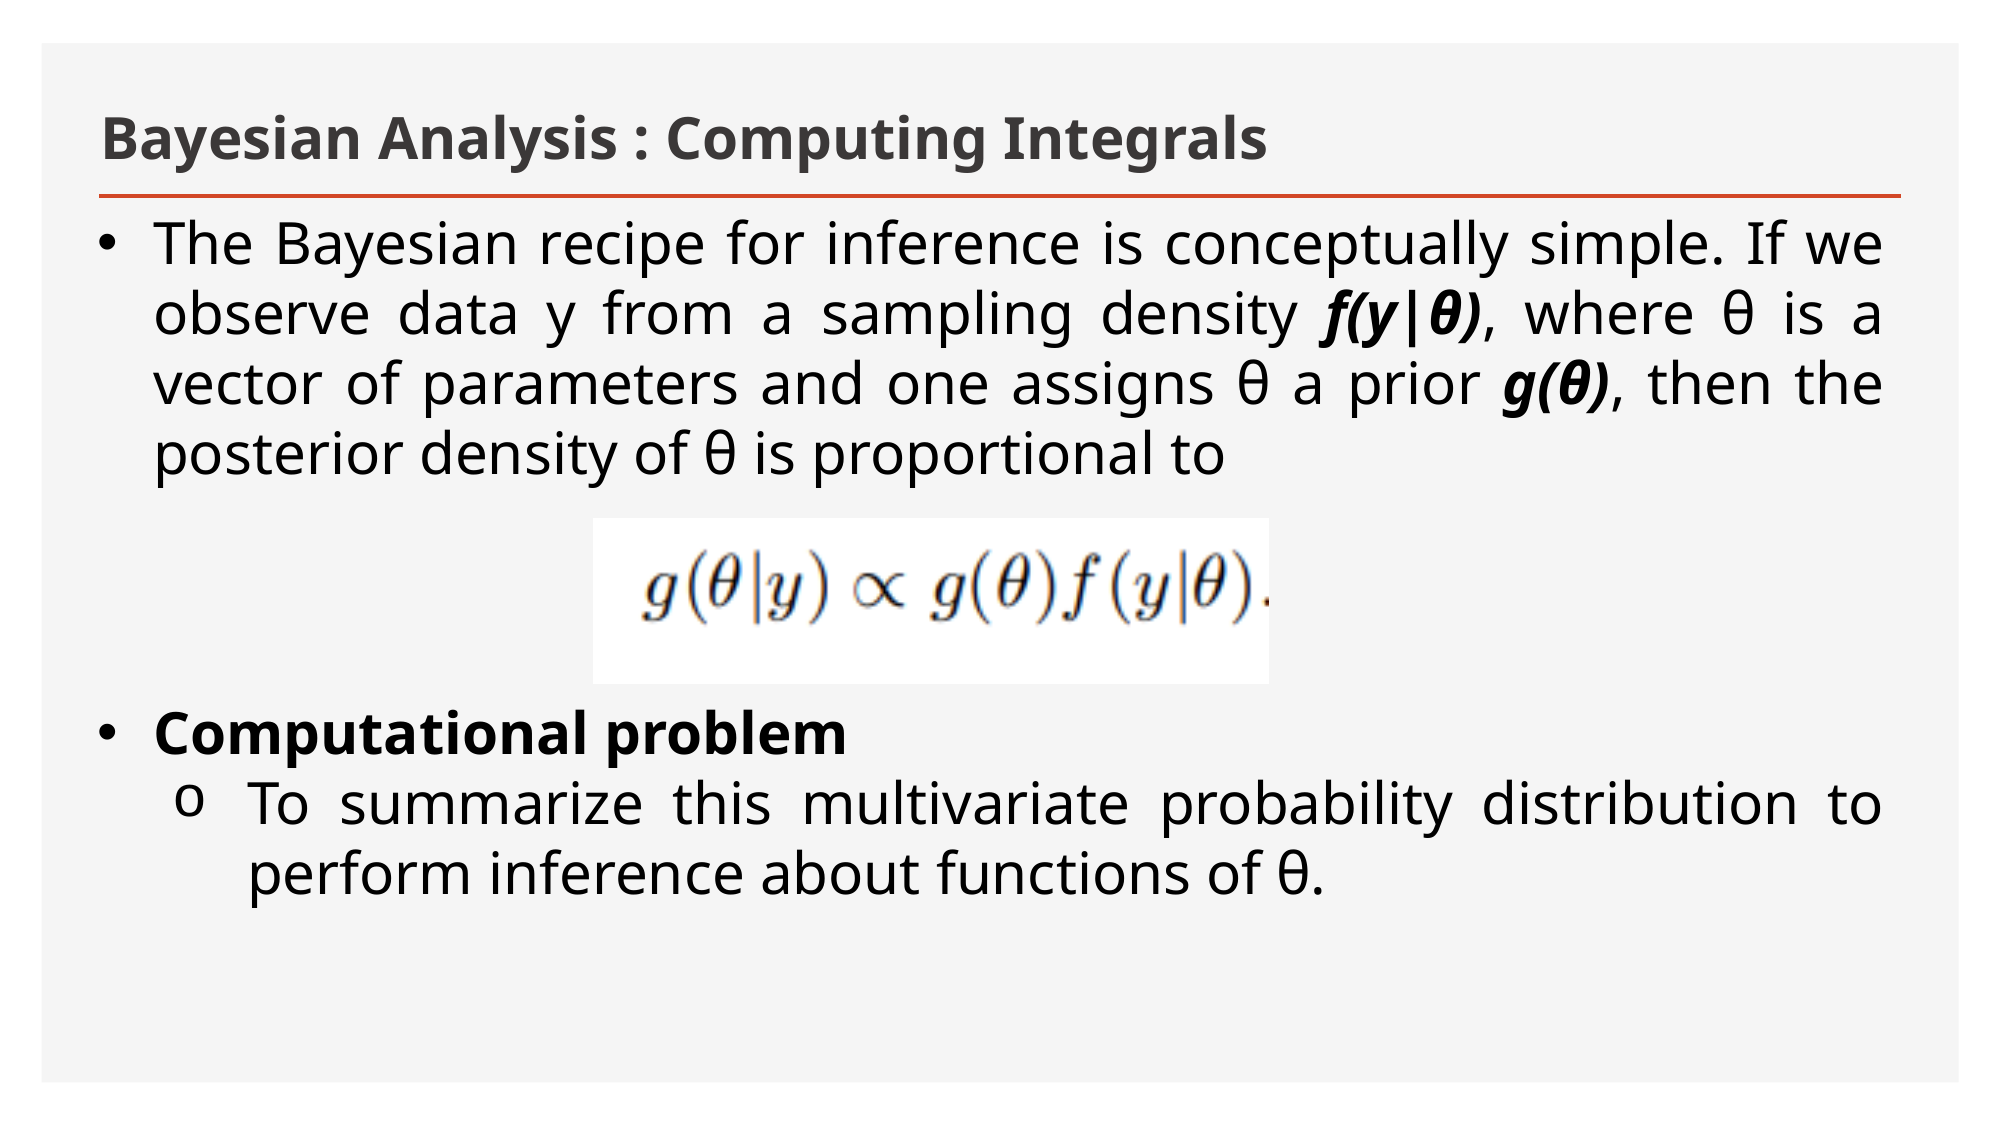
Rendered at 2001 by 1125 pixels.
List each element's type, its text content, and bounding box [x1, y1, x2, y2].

text_box The Bayesian recipe for inference is conceptually simple. If we observe data y from a sampling density f(y|θ), where θ is a vector of parameters and one assigns θ a prior g(θ), then the posterior density of θ is proportional to Computational problem To summarize this multivariate probability distribution to perform inference about functions of θ. [82, 199, 1900, 1054]
picture [592, 518, 1269, 684]
title Bayesian Analysis : Computing Integrals [85, 73, 1699, 179]
